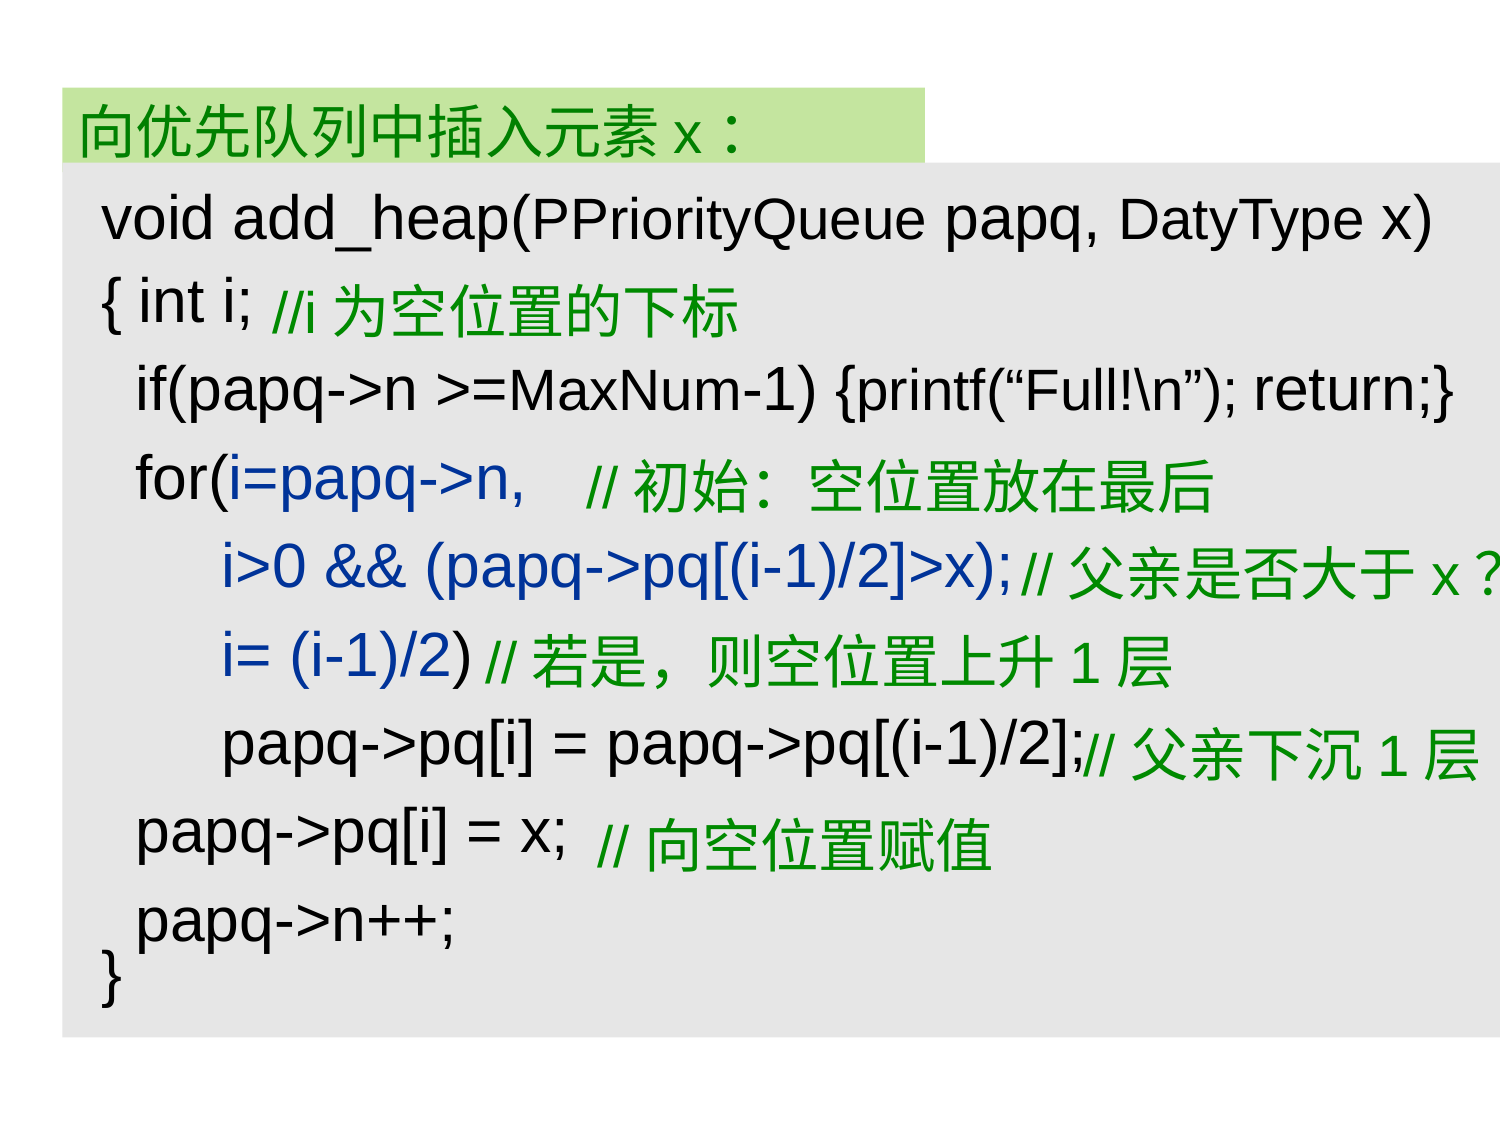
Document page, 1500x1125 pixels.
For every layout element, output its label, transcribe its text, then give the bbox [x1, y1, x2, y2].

text_box //向空位置赋值 [582, 784, 1009, 887]
text_box //若是，则空位置上升1层 [470, 600, 1190, 703]
text_box //父亲是否大于x？ [1006, 512, 1500, 615]
text_box //父亲下沉1层 [1068, 693, 1497, 796]
text_box void add_heap(PPriorityQueue papq, DatyType x) { int i; if(papq->n >=MaxNum-1) {printf(“Full!\n”); return;} for(i=papq->n, i>0 && (papq->pq[(i-1)/2]>x); i= (i-1)/2) papq->pq[i] = papq->pq[(i-1)/2]; papq->pq[i] = x; papq->n++; } [62, 162, 1500, 1038]
text_box //初始：空位置放在最后 [571, 425, 1231, 528]
text_box //i为空位置的下标 [257, 249, 755, 353]
text_box 向优先队列中插入元素x： [62, 87, 925, 162]
